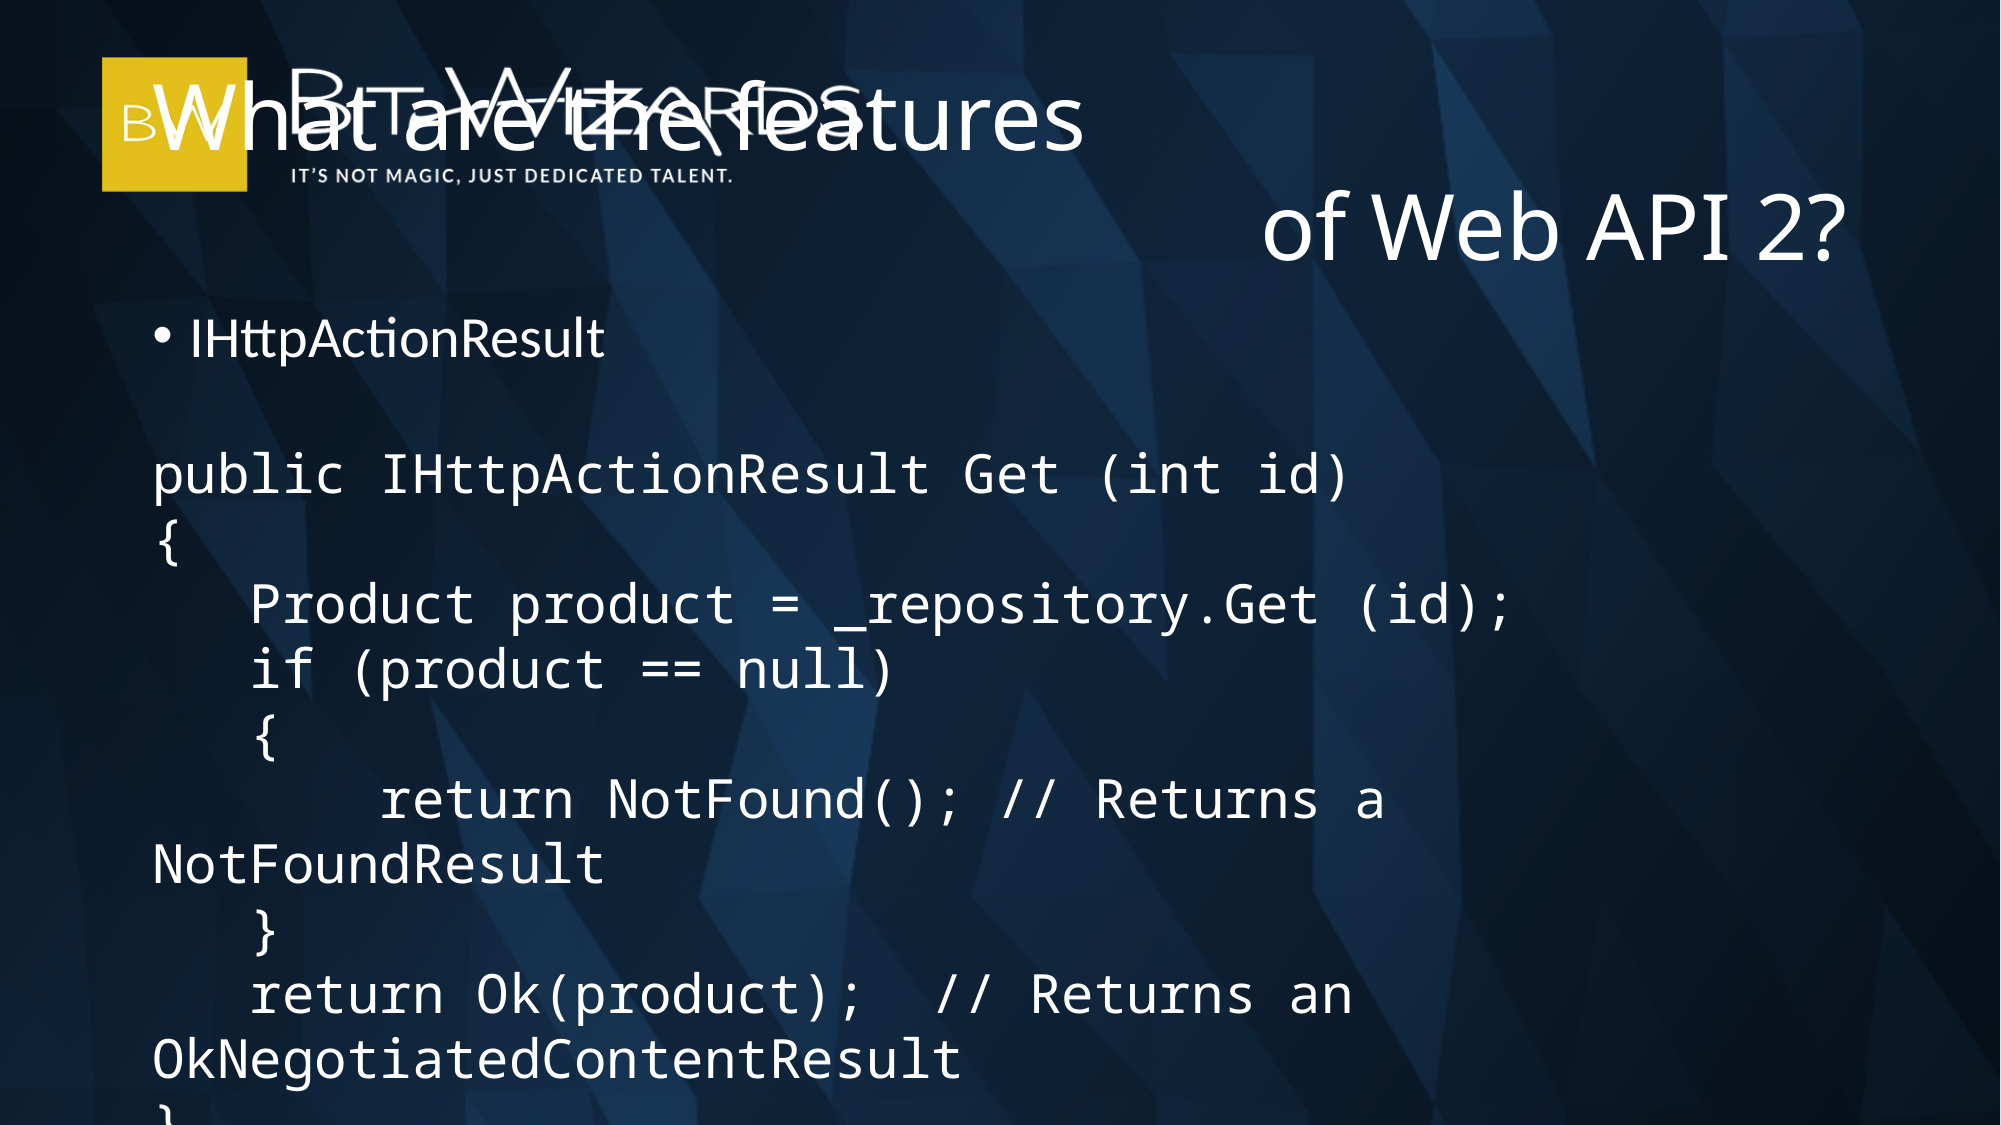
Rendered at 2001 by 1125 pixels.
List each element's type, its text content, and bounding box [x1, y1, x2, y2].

text_box What are the features of Web API 2? [137, 59, 1863, 278]
picture [0, 0, 2001, 1125]
text_box IHttpActionResult public IHttpActionResult Get (int id) { Product product = _repository.Get (id); if (product == null) { return NotFound(); // Returns a NotFoundResult } return Ok(product); // Returns an OkNegotiatedContentResult } [137, 299, 1863, 1014]
